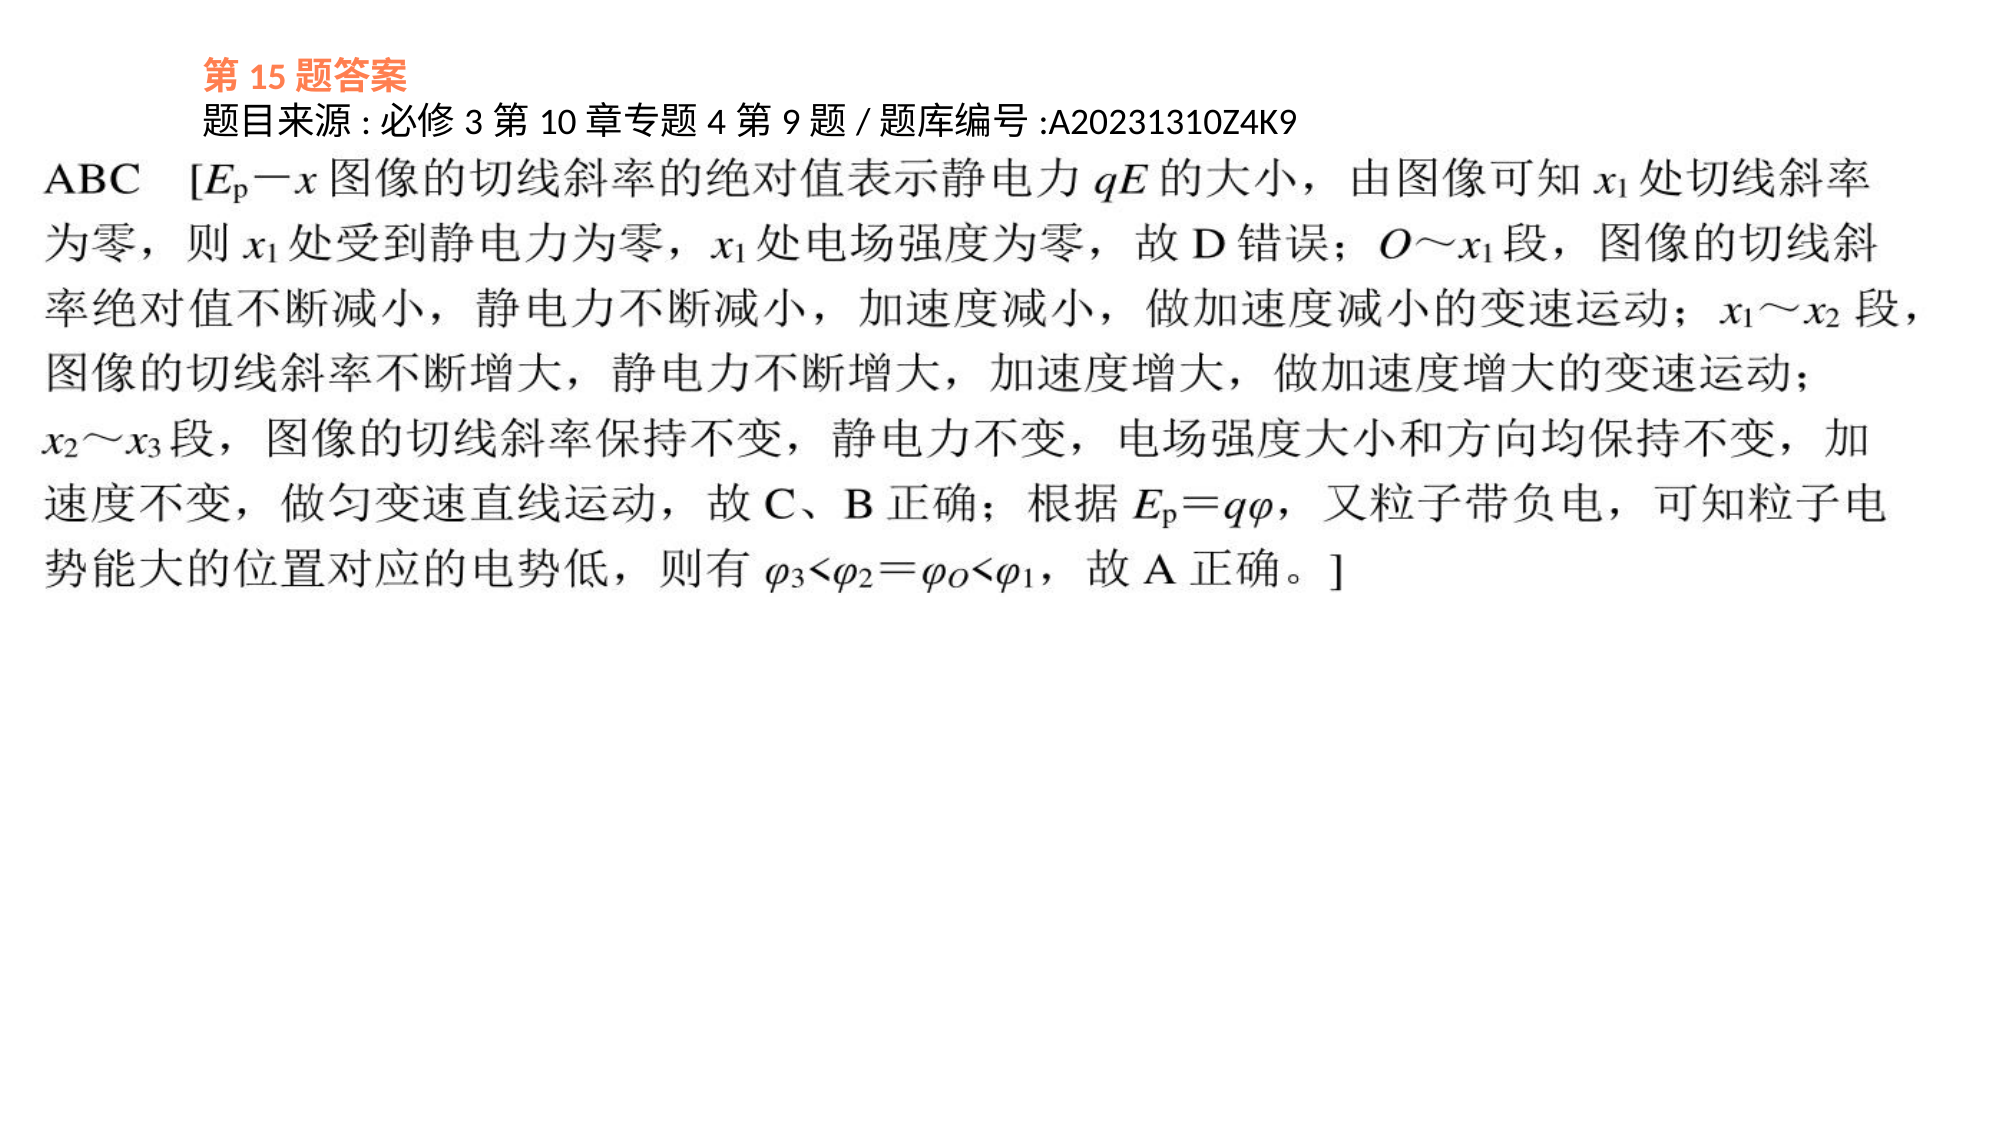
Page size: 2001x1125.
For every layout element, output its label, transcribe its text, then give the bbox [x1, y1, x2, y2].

text_box 第15题答案 题目来源:必修3第10章专题4第9题/题库编号:A20231310Z4K9 [187, 0, 1313, 148]
picture [0, 149, 1949, 1125]
